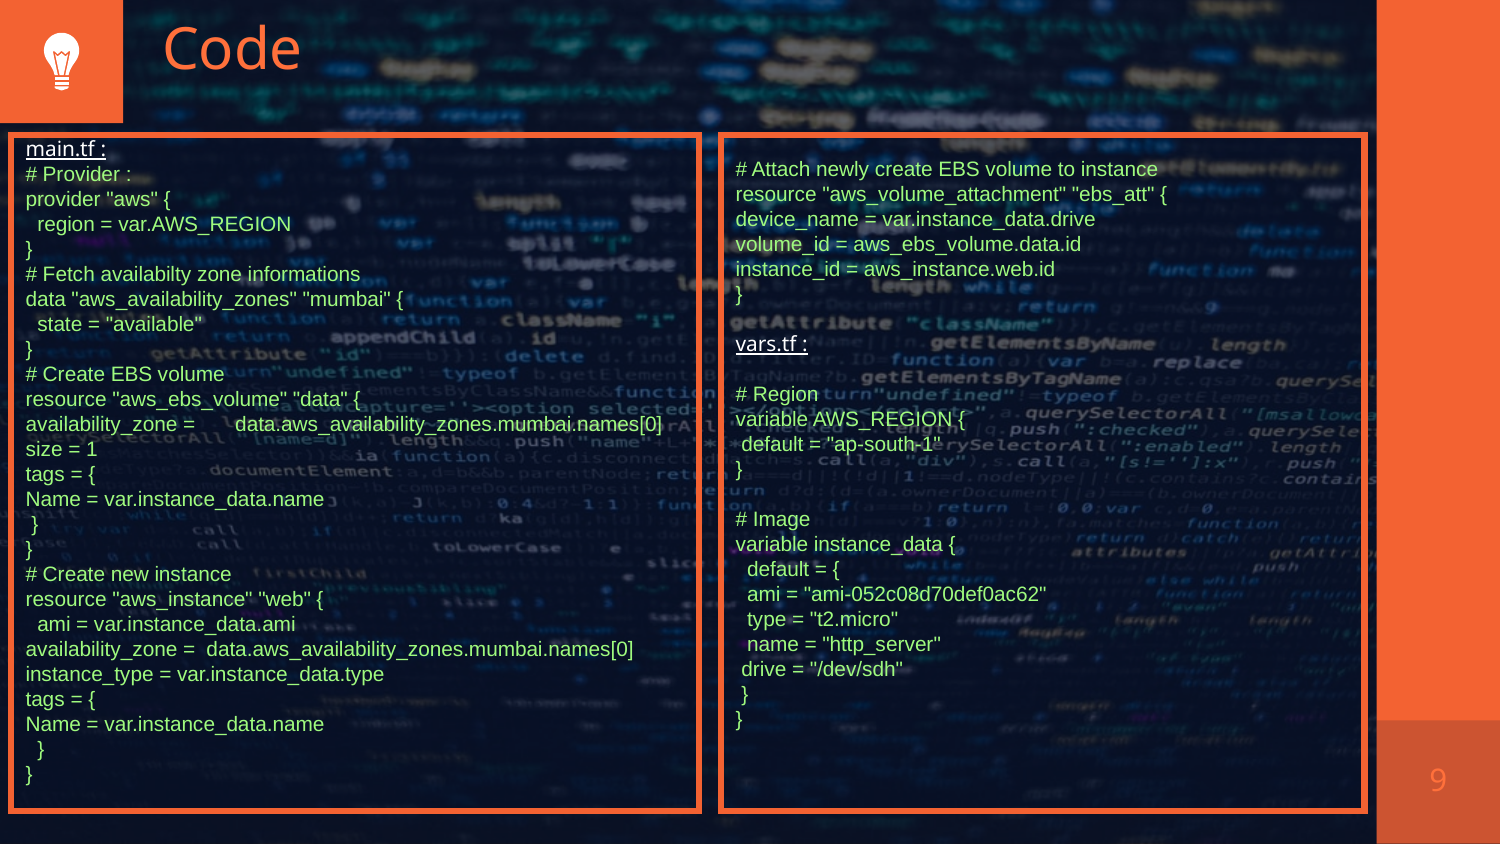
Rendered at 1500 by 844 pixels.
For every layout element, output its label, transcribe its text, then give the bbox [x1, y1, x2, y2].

title Code [162, 0, 1286, 103]
text_box main.tf : # Provider : provider "aws" { region = var.AWS_REGION } # Fetch availabilty zone informations data "aws_availability_zones" "mumbai" { state = "available" } # Create EBS volume resource "aws_ebs_volume" "data" { availability_zone = data.aws_availability_zones.mumbai.names[0] size = 1 tags = { Name = var.instance_data.name } } # Create new instance resource "aws_instance" "web" { ami = var.instance_data.ami availability_zone = data.aws_availability_zones.mumbai.names[0] instance_type = var.instance_data.type tags = { Name = var.instance_data.name } } [10, 135, 699, 811]
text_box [43, 32, 80, 91]
text_box # Attach newly create EBS volume to instance resource "aws_volume_attachment" "ebs_att" { device_name = var.instance_data.drive volume_id = aws_ebs_volume.data.id instance_id = aws_instance.web.id } vars.tf : # Region variable AWS_REGION { default = "ap-south-1" } # Image variable instance_data { default = { ami = "ami-052c08d70def0ac62" type = "t2.micro" name = "http_server" drive = "/dev/sdh" } } [720, 135, 1365, 811]
slide_number 9 [1376, 720, 1500, 844]
